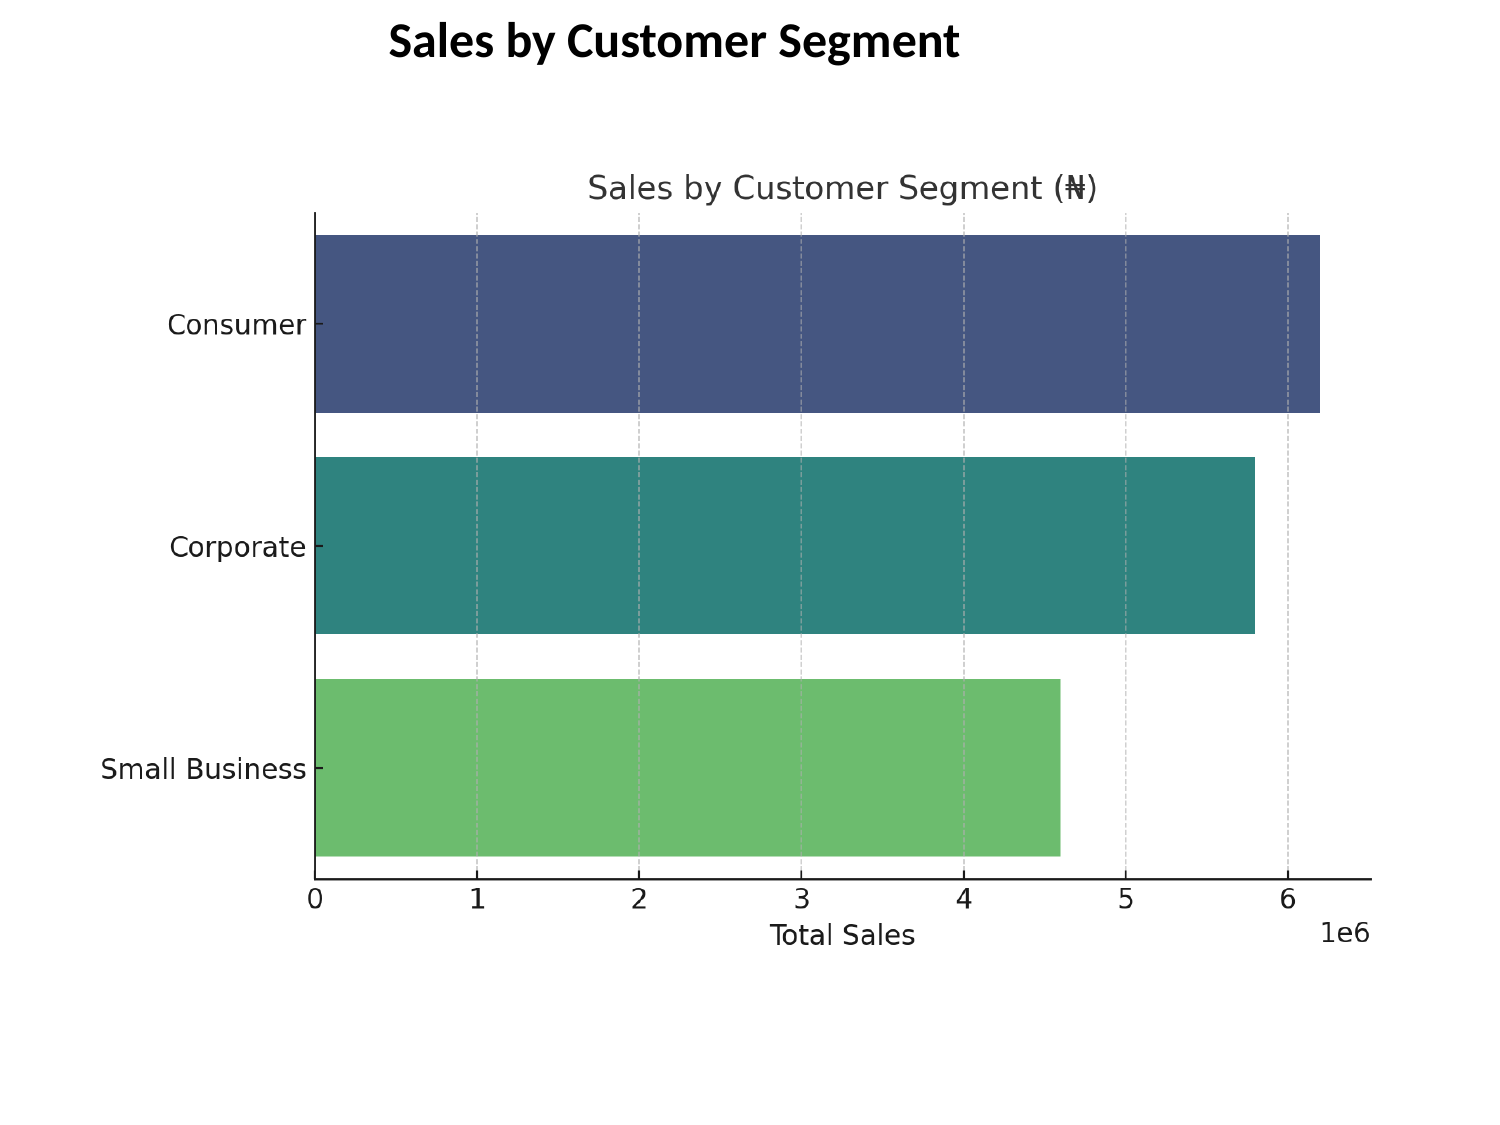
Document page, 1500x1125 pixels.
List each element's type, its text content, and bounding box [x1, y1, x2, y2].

text_box Sales by Customer Segment [373, 0, 977, 75]
picture [74, 149, 1396, 976]
